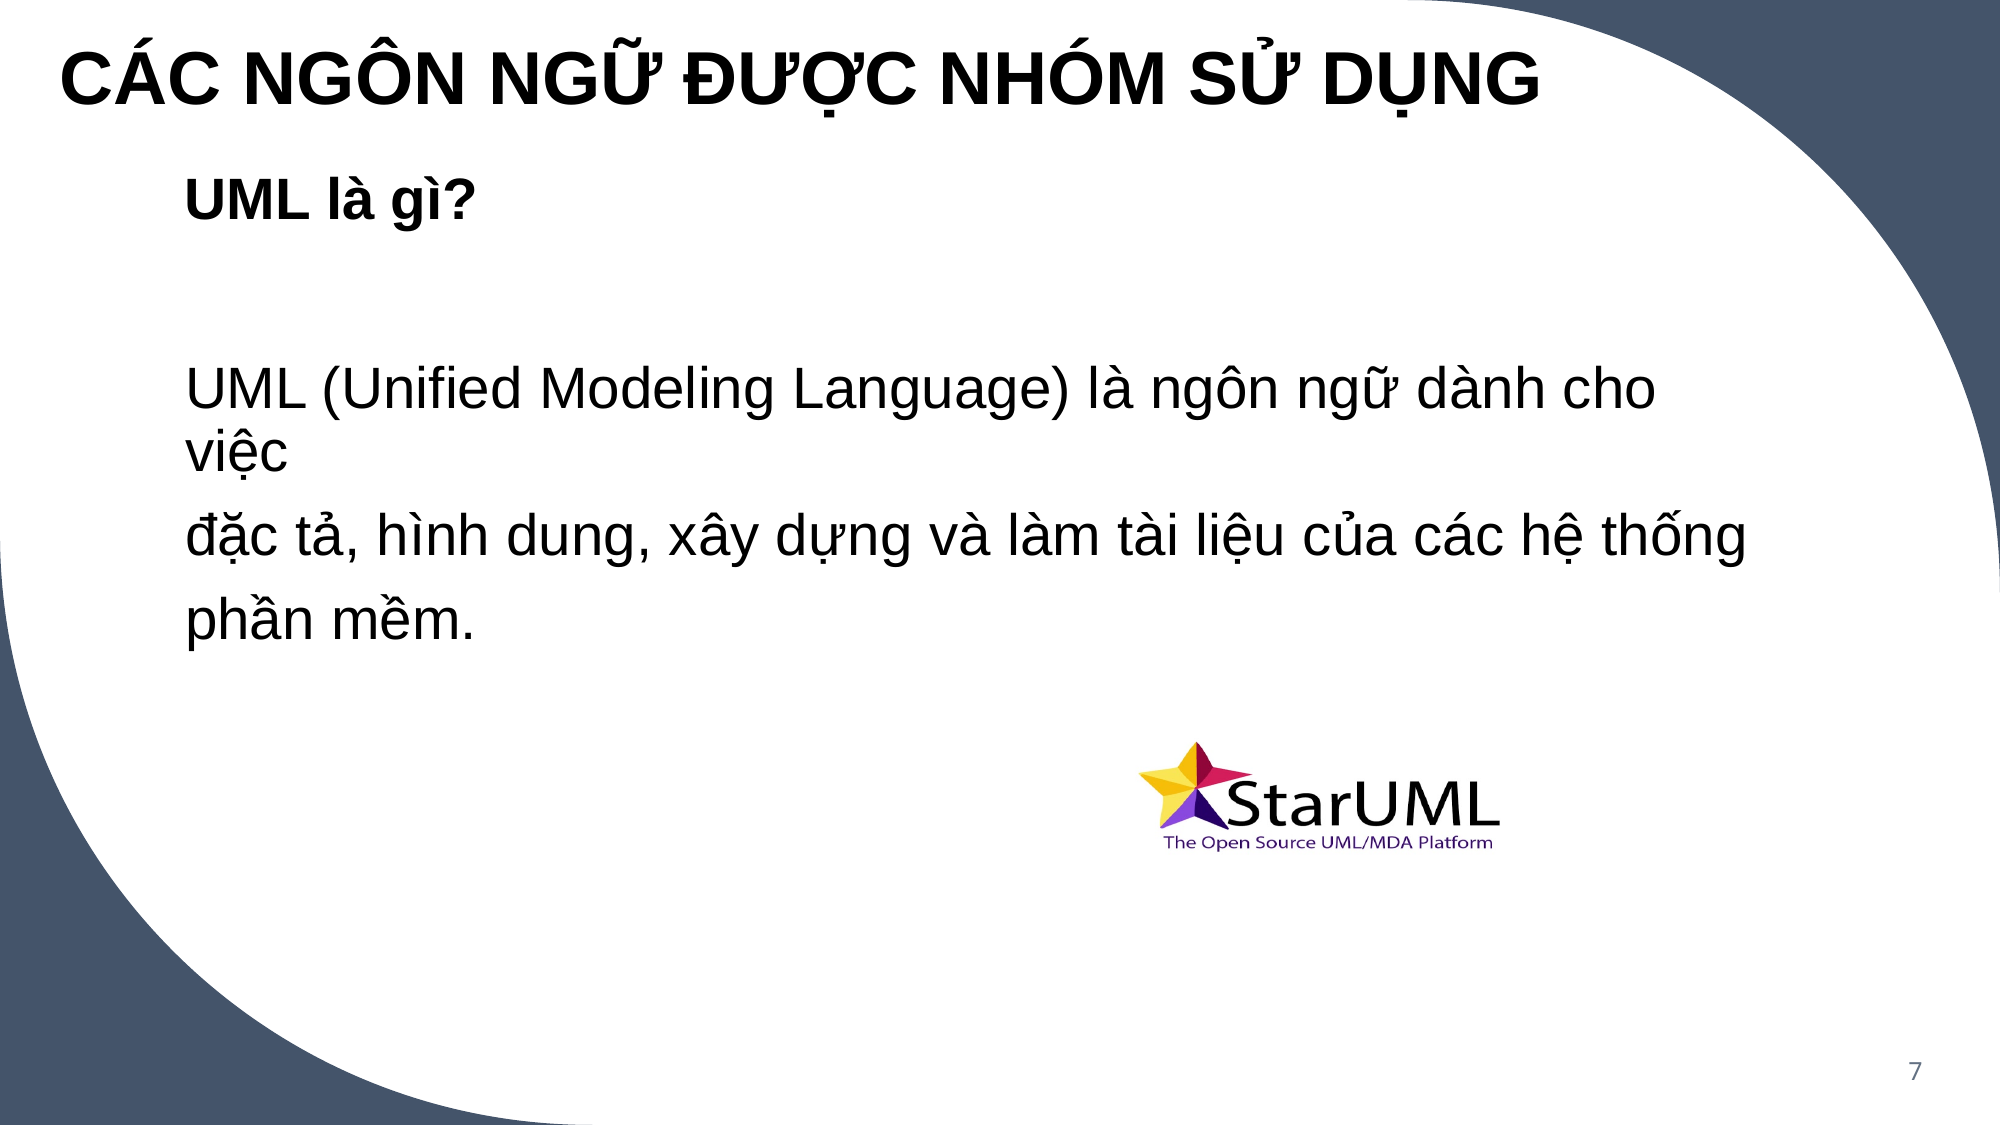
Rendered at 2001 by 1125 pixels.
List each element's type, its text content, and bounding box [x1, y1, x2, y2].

text_box UML là gì? [170, 154, 640, 239]
slide_number 7 [1665, 1042, 1938, 1103]
title CÁC NGÔN NGỮ ĐƯỢC NHÓM SỬ DỤNG [44, 22, 1649, 128]
list UML (Unified Modeling Language) là ngôn ngữ dành cho việc đặc tả, hình dung, xây dựng và làm tài liệu của các hệ thống phần mềm. [170, 350, 1775, 692]
picture [921, 621, 1700, 983]
